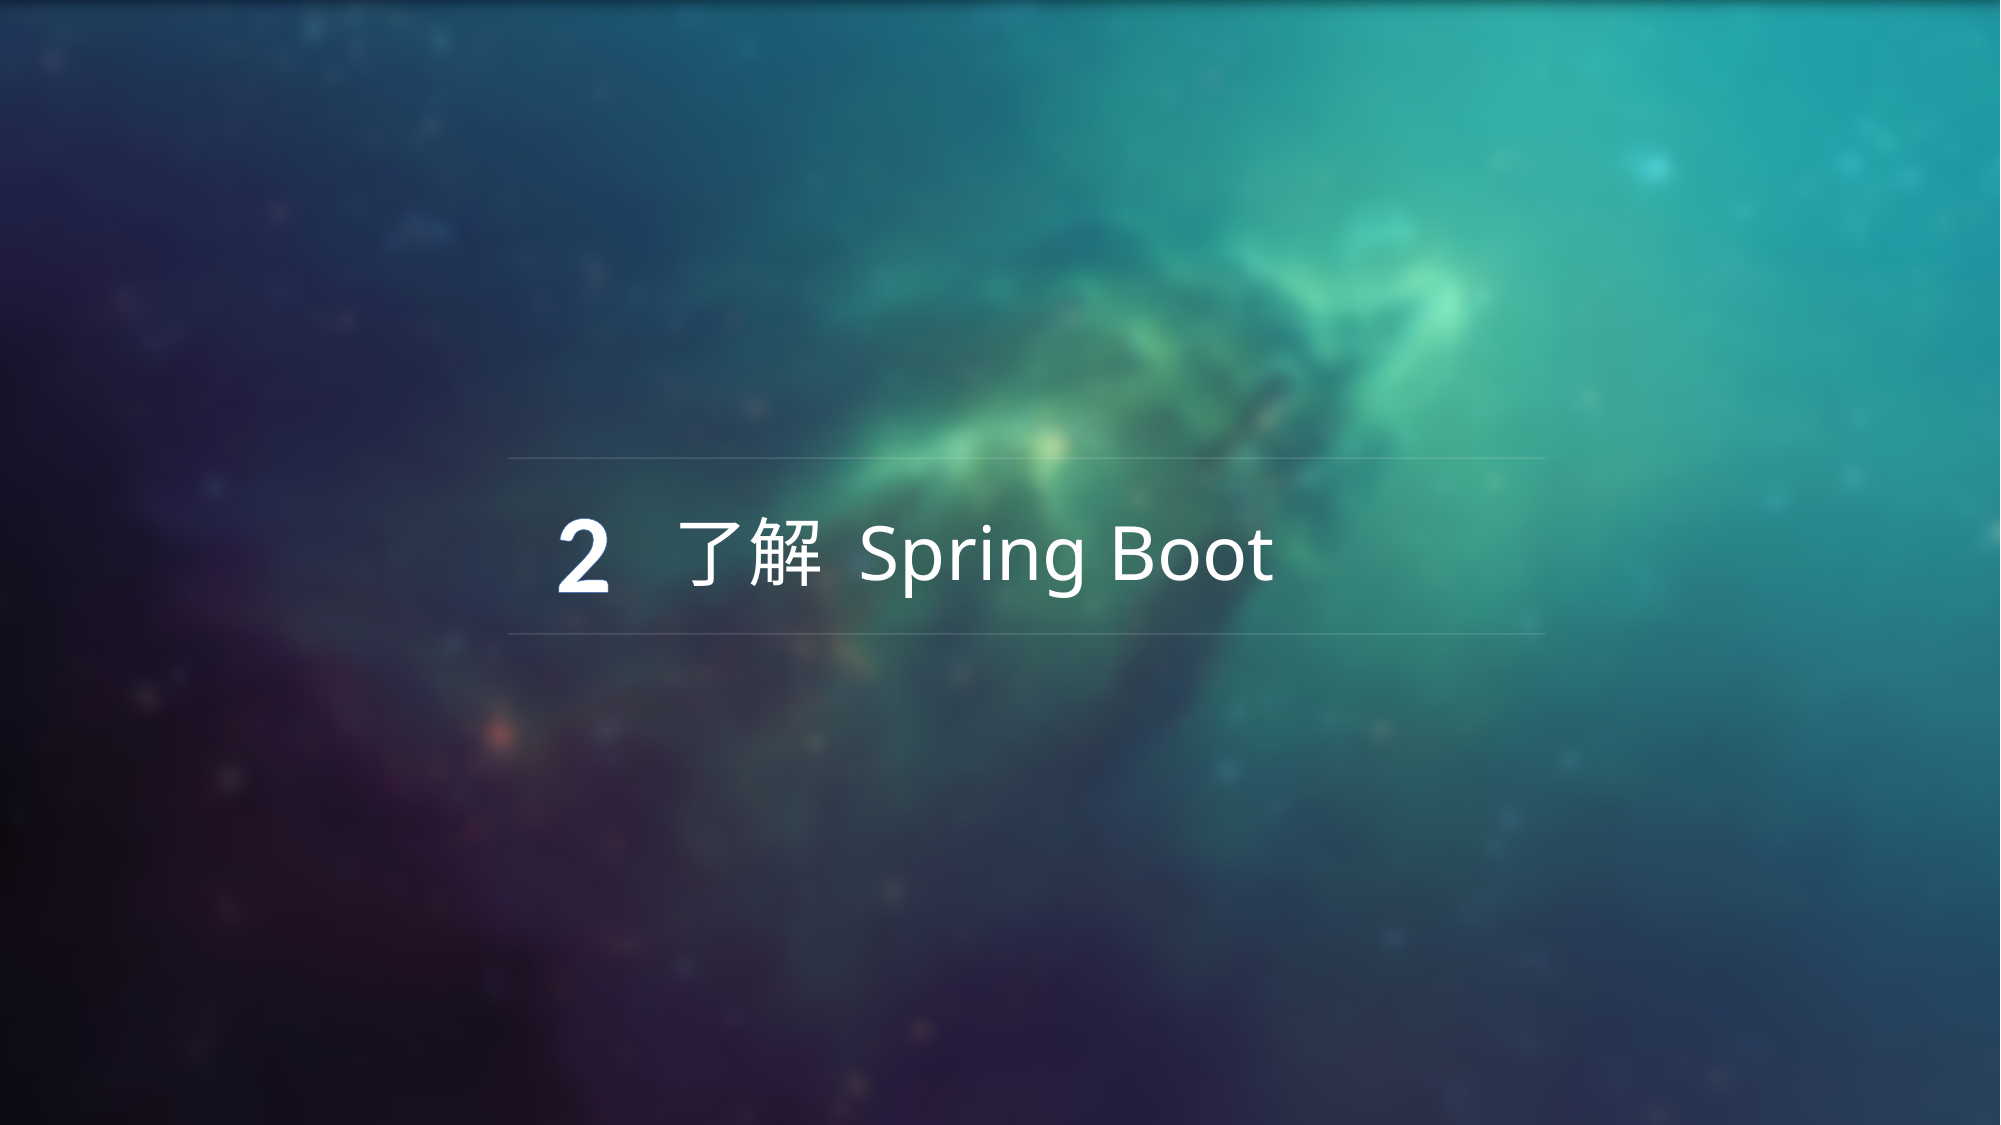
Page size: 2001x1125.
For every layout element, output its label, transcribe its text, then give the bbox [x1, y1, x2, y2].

picture [0, 0, 2000, 1125]
text_box 2 [539, 472, 628, 623]
text_box 了解 Spring Boot [659, 497, 1291, 603]
